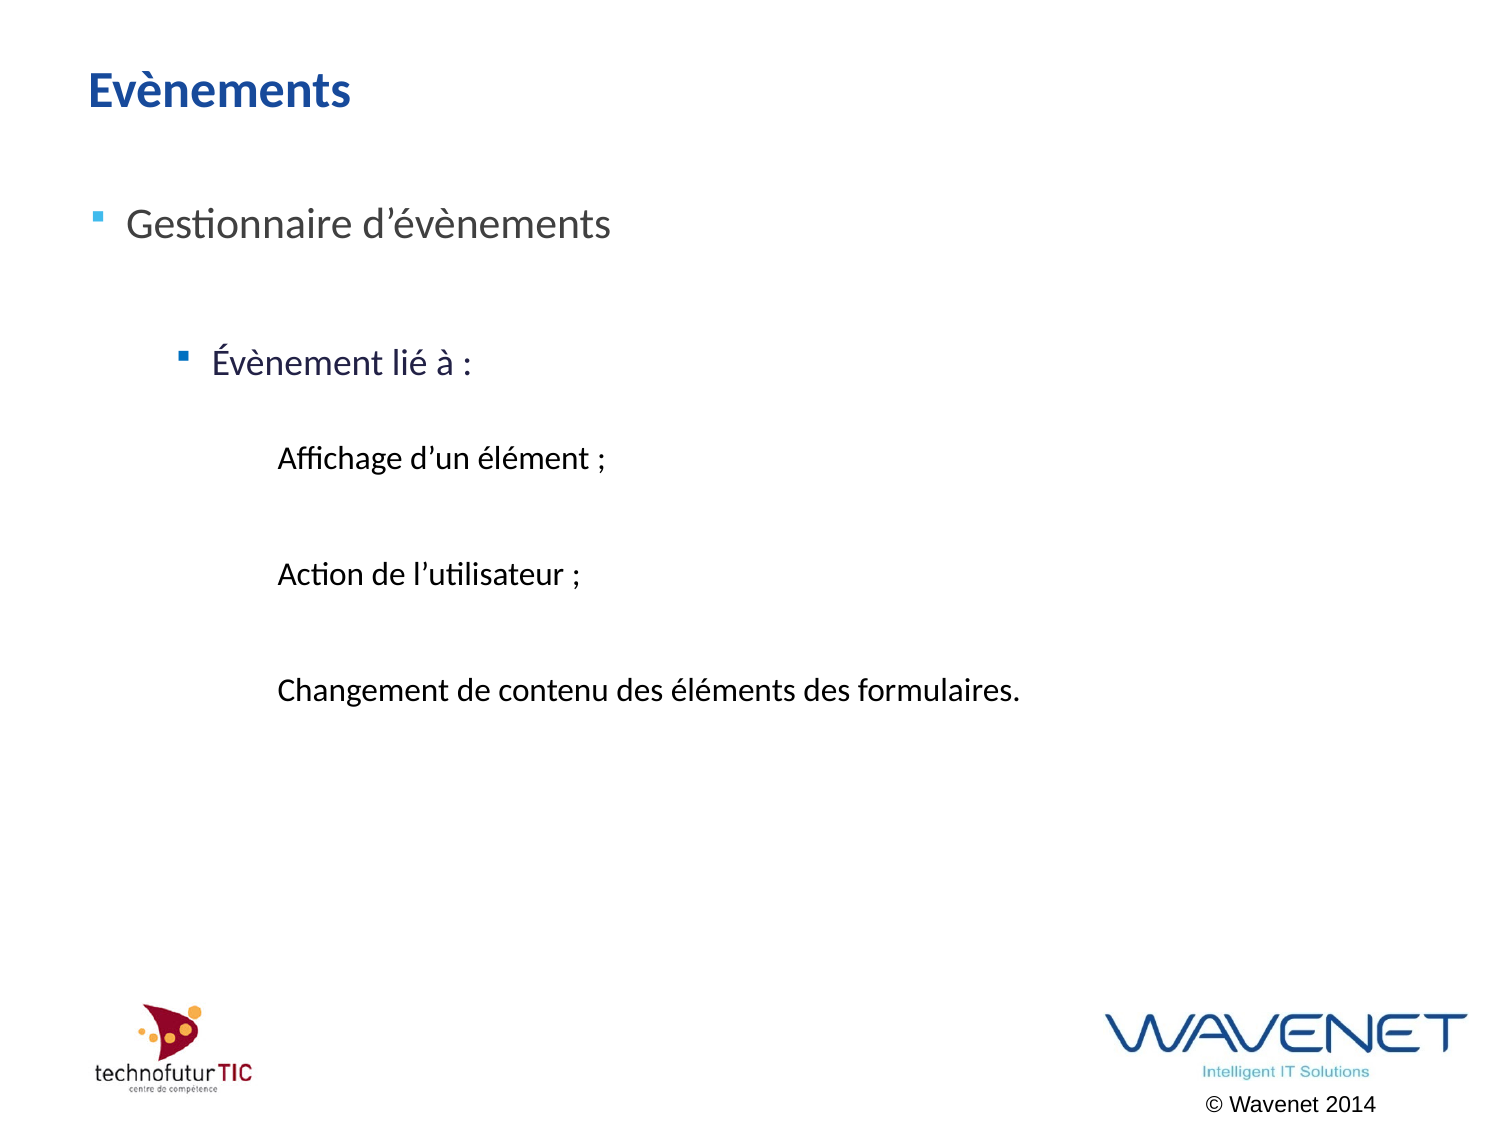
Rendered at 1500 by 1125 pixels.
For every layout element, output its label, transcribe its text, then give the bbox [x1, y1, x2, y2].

slide_number © Wavenet 2014 [1116, 1088, 1467, 1120]
picture [88, 995, 259, 1098]
list Gestionnaire d’évènements Évènement lié à : Affichage d’un élément ; Action de l’utilisateur ; Changement de contenu des éléments des formulaires. [74, 187, 1426, 799]
picture [1103, 1012, 1469, 1081]
title Evènements [72, 47, 1426, 145]
